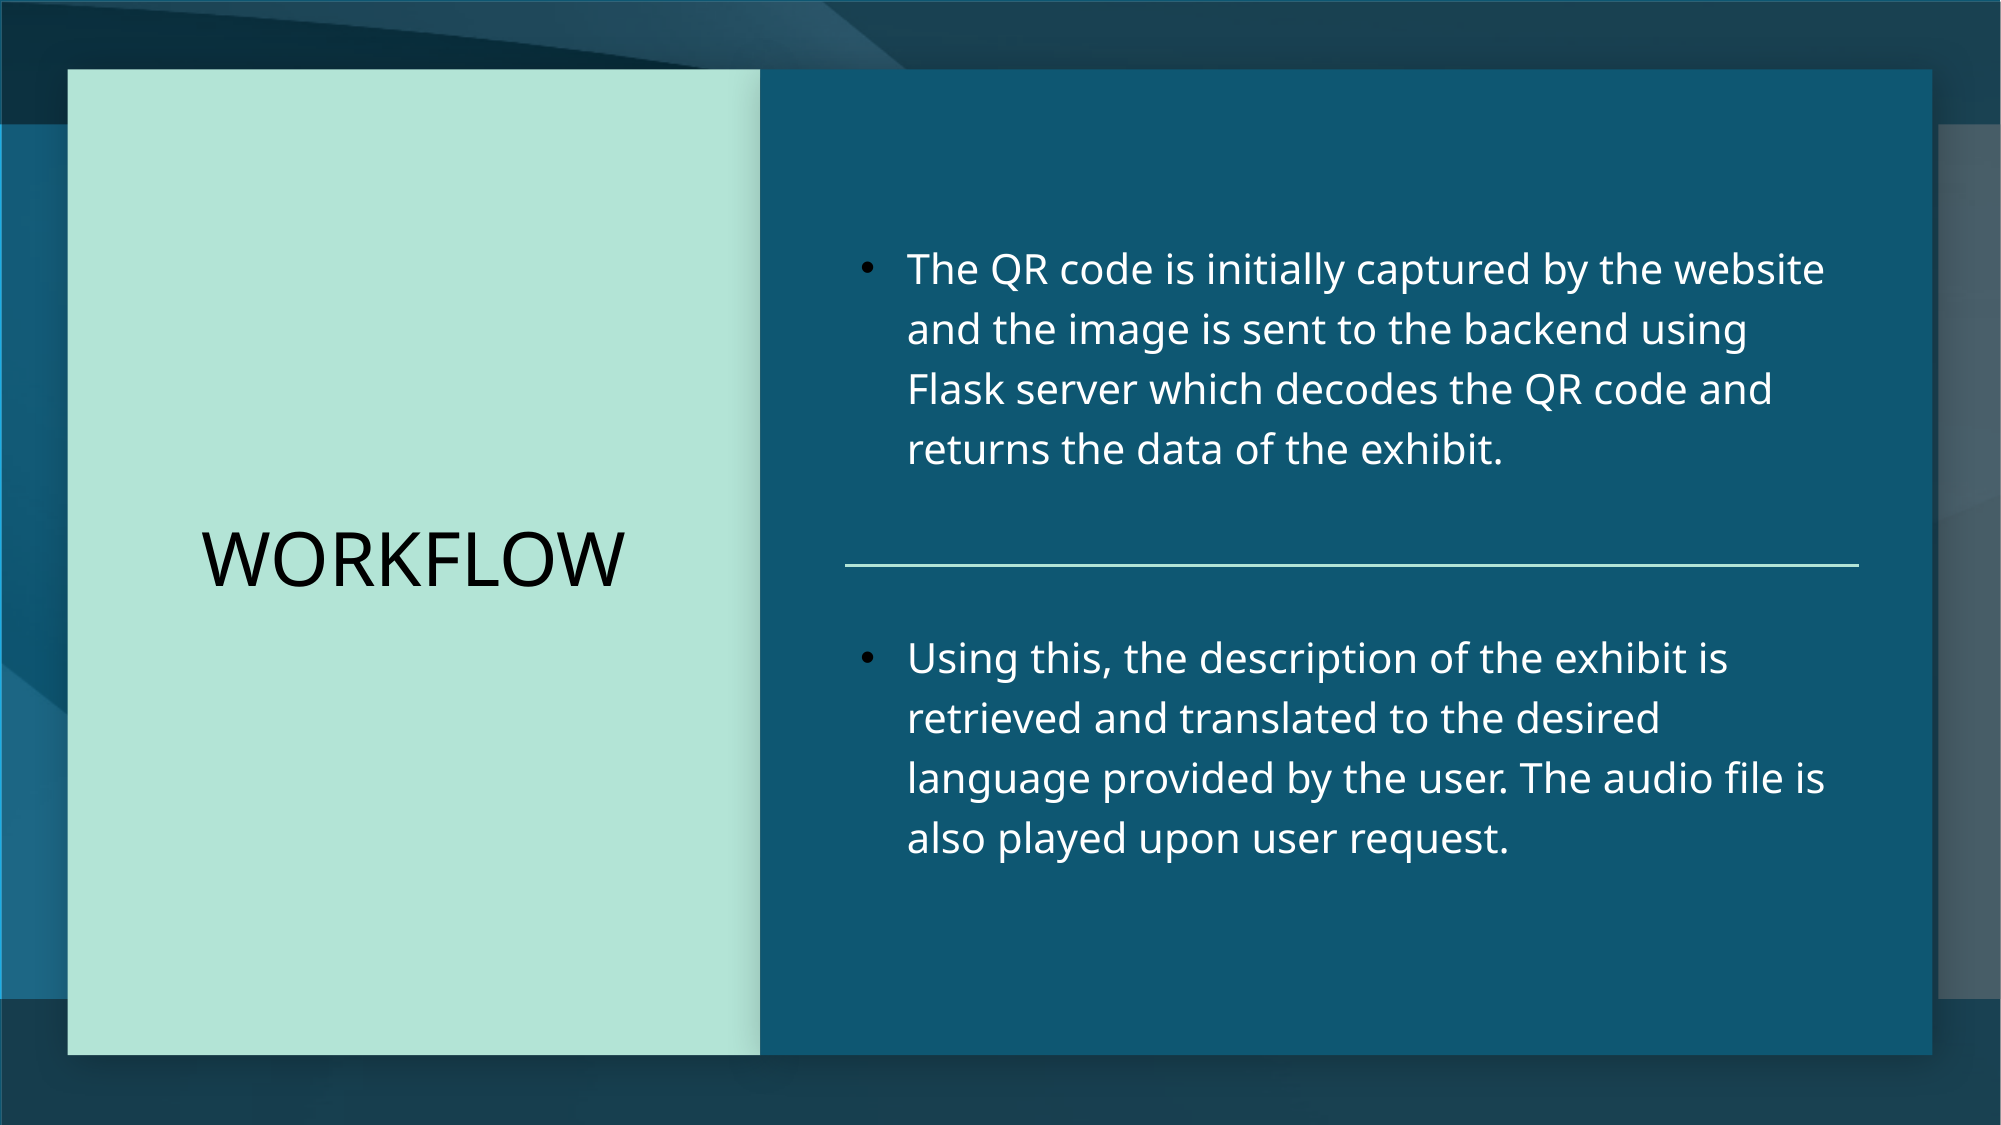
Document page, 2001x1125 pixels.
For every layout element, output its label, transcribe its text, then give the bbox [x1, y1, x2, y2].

list Using this, the description of the exhibit is retrieved and translated to the desired language provided by the user. The audio file is also played upon user request. [845, 614, 1859, 982]
title WORKFLOW [86, 151, 742, 974]
list The QR code is initially captured by the website and the image is sent to the backend using Flask server which decodes the QR code and returns the data of the exhibit. [845, 224, 1859, 546]
